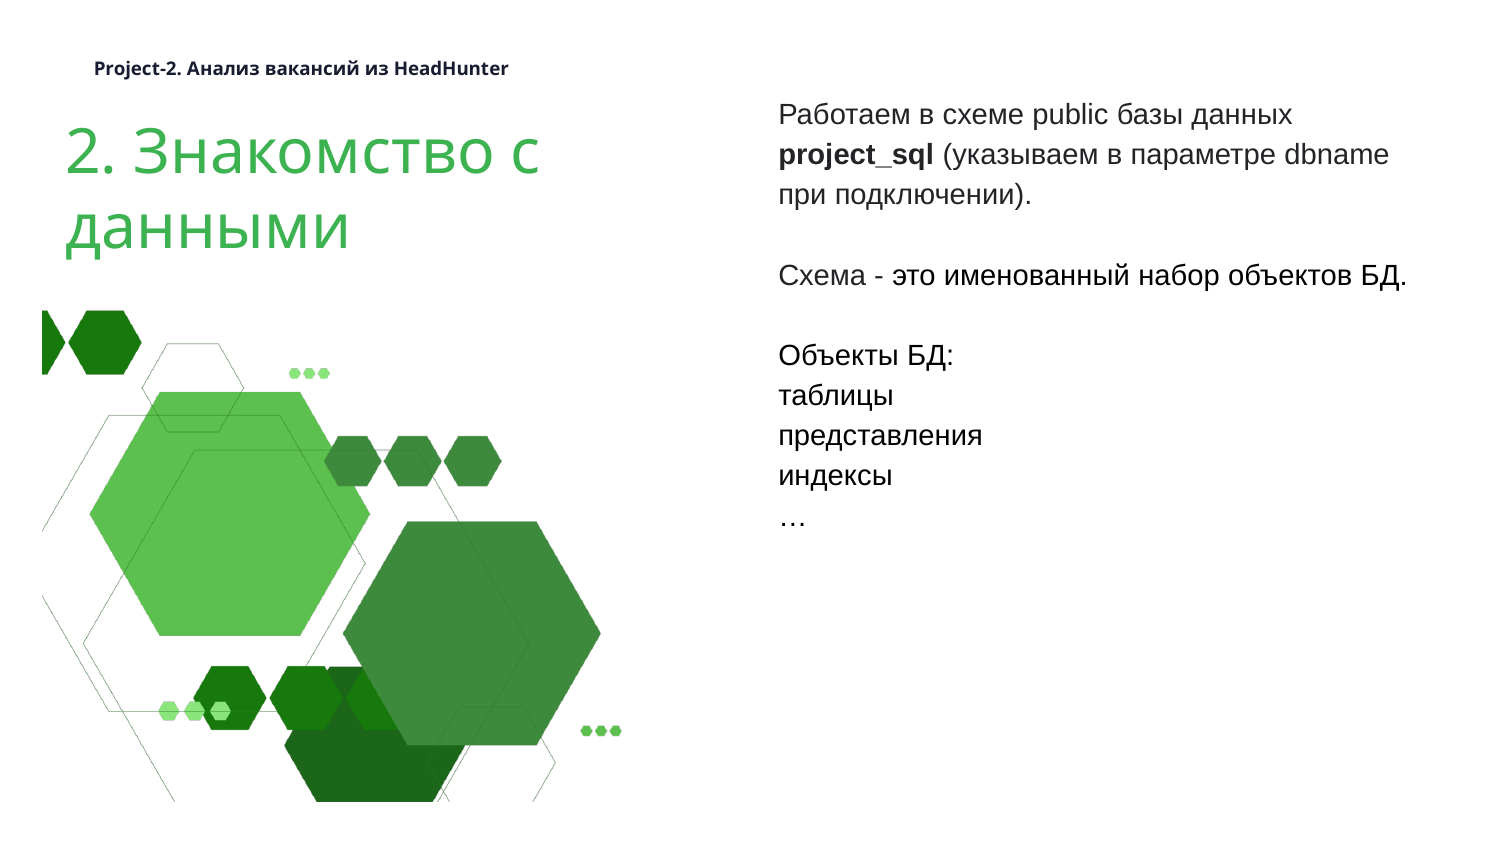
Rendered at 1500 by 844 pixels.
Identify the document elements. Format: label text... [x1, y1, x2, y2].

text_box Работаем в схеме public базы данных project_sql (указываем в параметре dbname при подключении). Схема - это именованный набор объектов БД. Объекты БД: таблицы представления индексы … [763, 75, 1449, 547]
picture [40, 292, 666, 802]
text_box 2. Знакомство с данными [64, 111, 750, 354]
text_box Project-2. Анализ вакансий из HeadHunter [93, 41, 757, 100]
